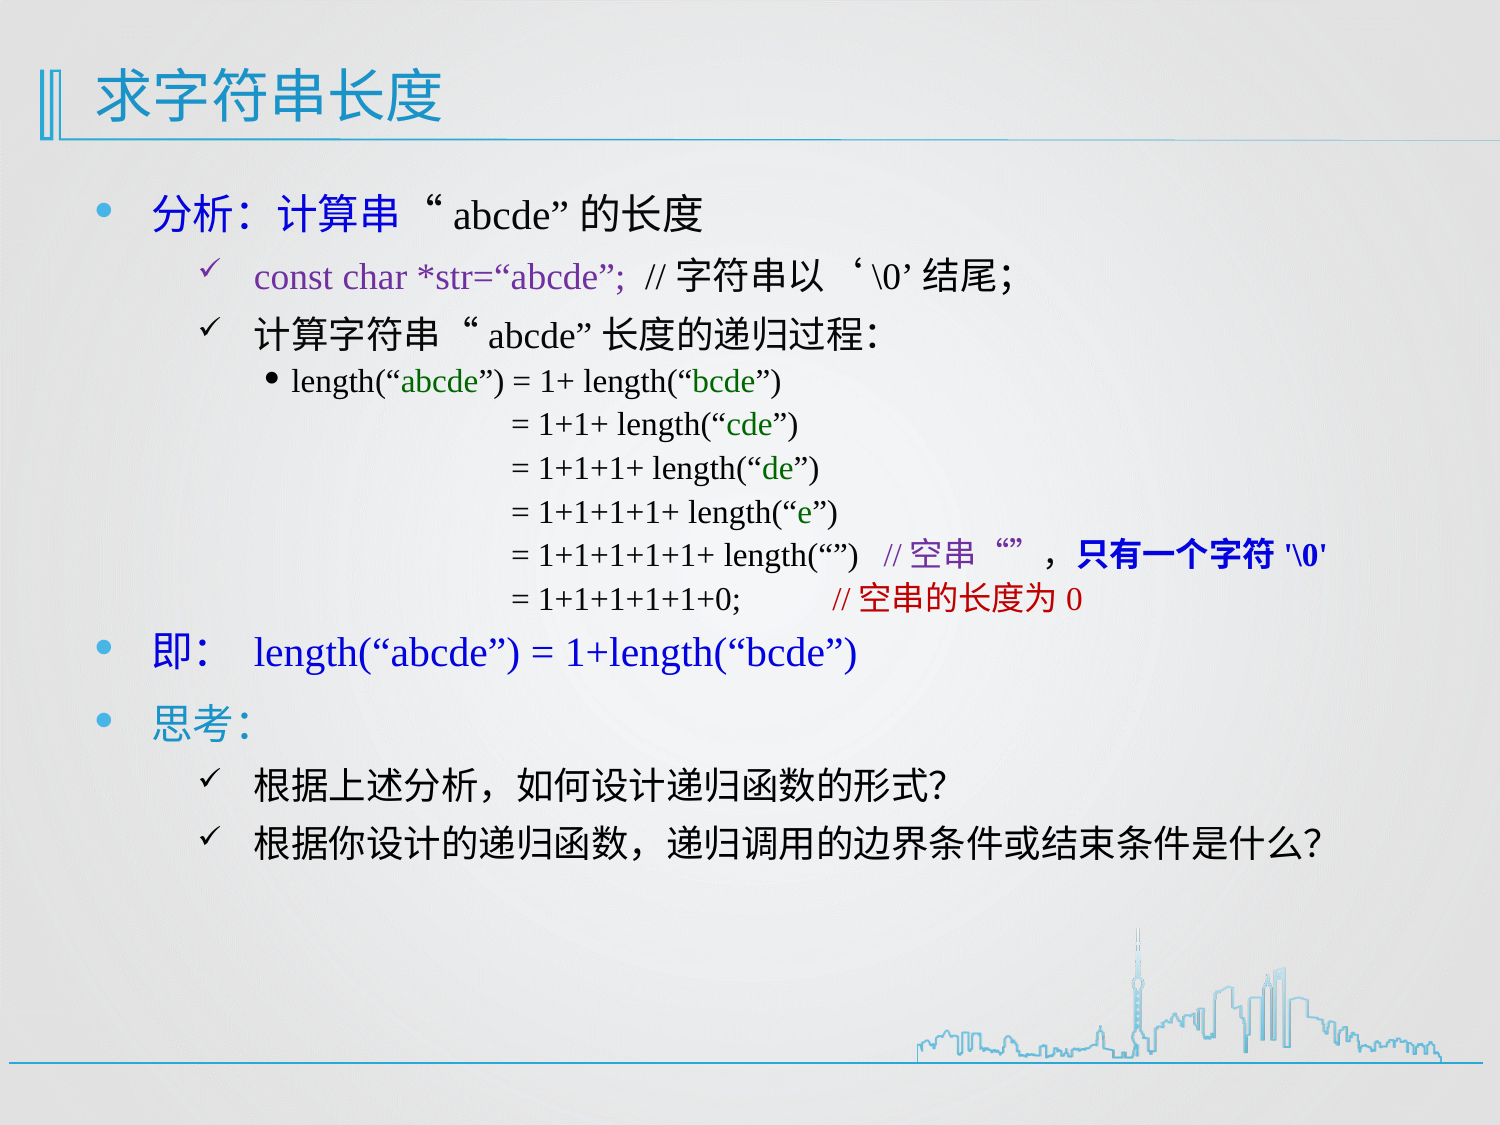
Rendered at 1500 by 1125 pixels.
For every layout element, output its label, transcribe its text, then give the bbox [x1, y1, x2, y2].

picture [0, 0, 1500, 1125]
title 求字符串长度 [79, 41, 1407, 138]
list 分析：计算串“abcde”的长度 const char *str=“abcde”; //字符串以‘\0’结尾； 计算字符串“abcde”长度的递归过程： length(“abcde”) = 1+ length(“bcde”) = 1+1+ length(“cde”) = 1+1+1+ length(“de”) = 1+1+1+1+ length(“e”) = 1+1+1+1+1+ length(“”) //空串“”，只有一个字符'\0' = 1+1+1+1+1+0; //空串的长度为0 即： length(“abcde”) = 1+length(“bcde”) 思考： 根据上述分析，如何设计递归函数的形式？ 根据你设计的递归函数，递归调用的边界条件或结束条件是什么？ [79, 186, 1436, 1063]
